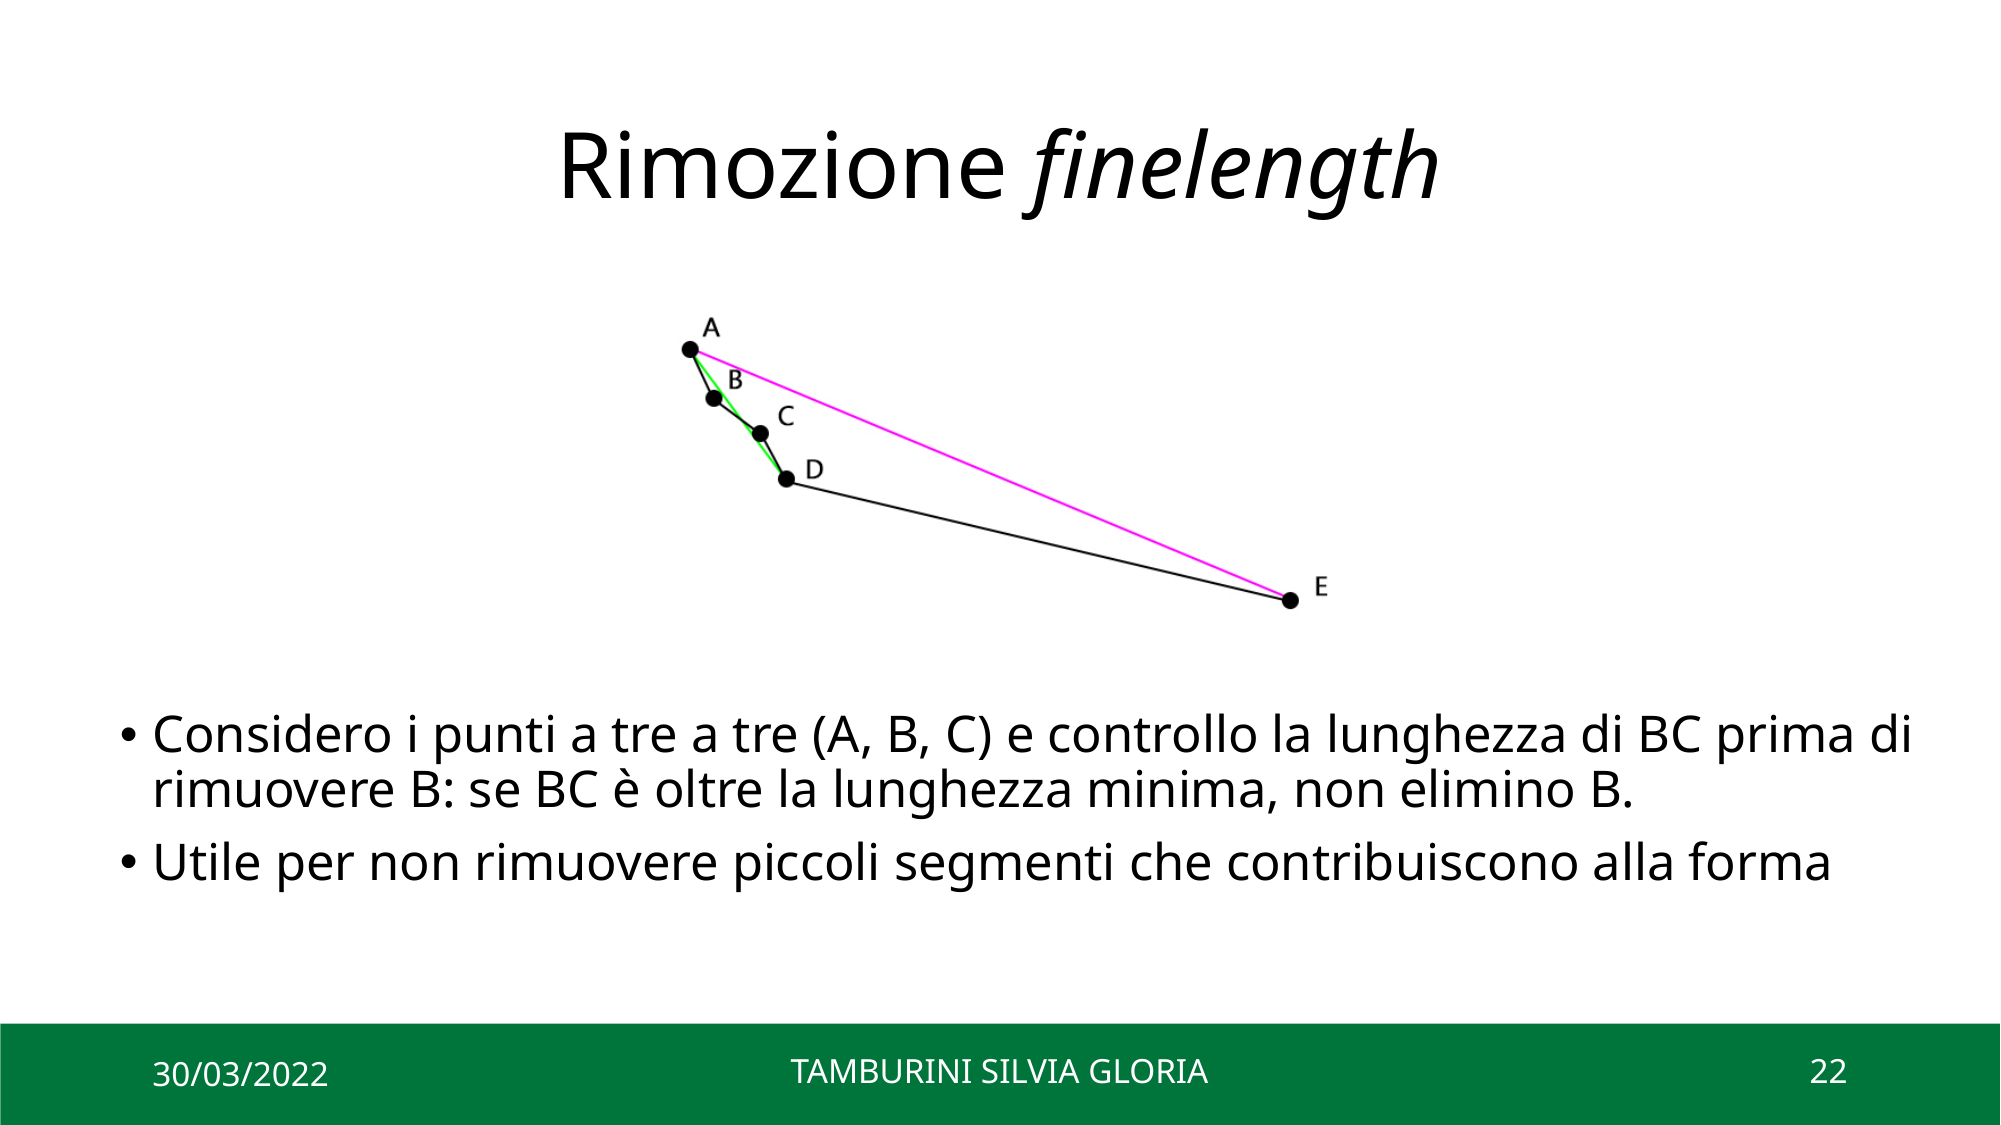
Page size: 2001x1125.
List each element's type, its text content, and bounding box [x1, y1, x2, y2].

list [658, 299, 1342, 633]
list Considero i punti a tre a tre (A, B, C) e controllo la lunghezza di BC prima di rimuovere B: se BC è oltre la lunghezza minima, non elimino B. Utile per non rimuovere piccoli segmenti che contribuiscono alla forma [104, 701, 1942, 973]
slide_number 22 [1412, 1042, 1863, 1103]
title Rimozione finelength [137, 59, 1863, 278]
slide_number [137, 1042, 588, 1103]
footer TAMBURINI SILVIA GLORIA [662, 1042, 1338, 1103]
